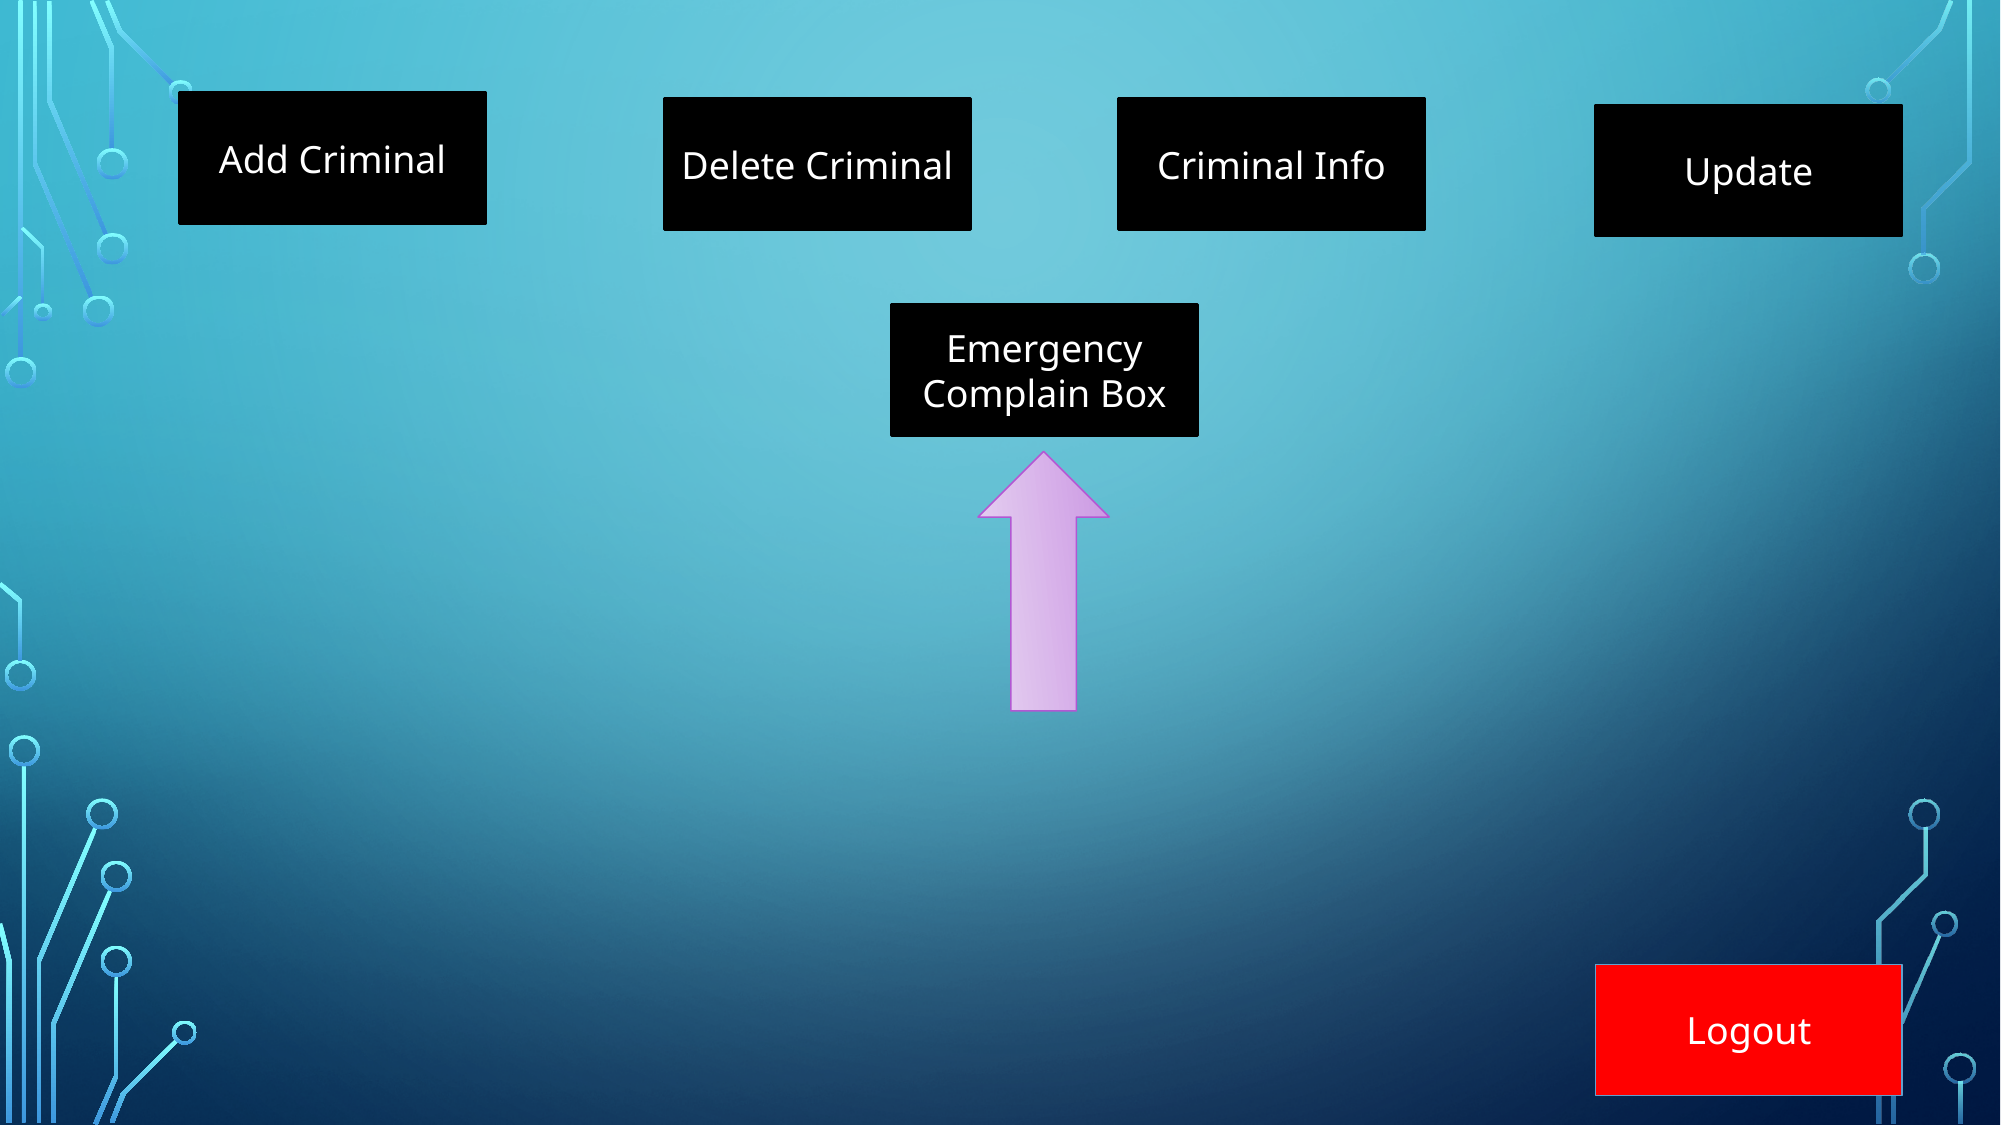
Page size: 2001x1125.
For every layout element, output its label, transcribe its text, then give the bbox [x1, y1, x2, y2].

text_box Delete Criminal [663, 97, 972, 231]
text_box Emergency Complain Box [890, 303, 1199, 437]
text_box Criminal Info [1117, 97, 1426, 231]
text_box Update [1594, 104, 1903, 237]
text_box Logout [1595, 964, 1903, 1096]
text_box Add Criminal [178, 91, 487, 225]
text_box [977, 450, 1111, 712]
